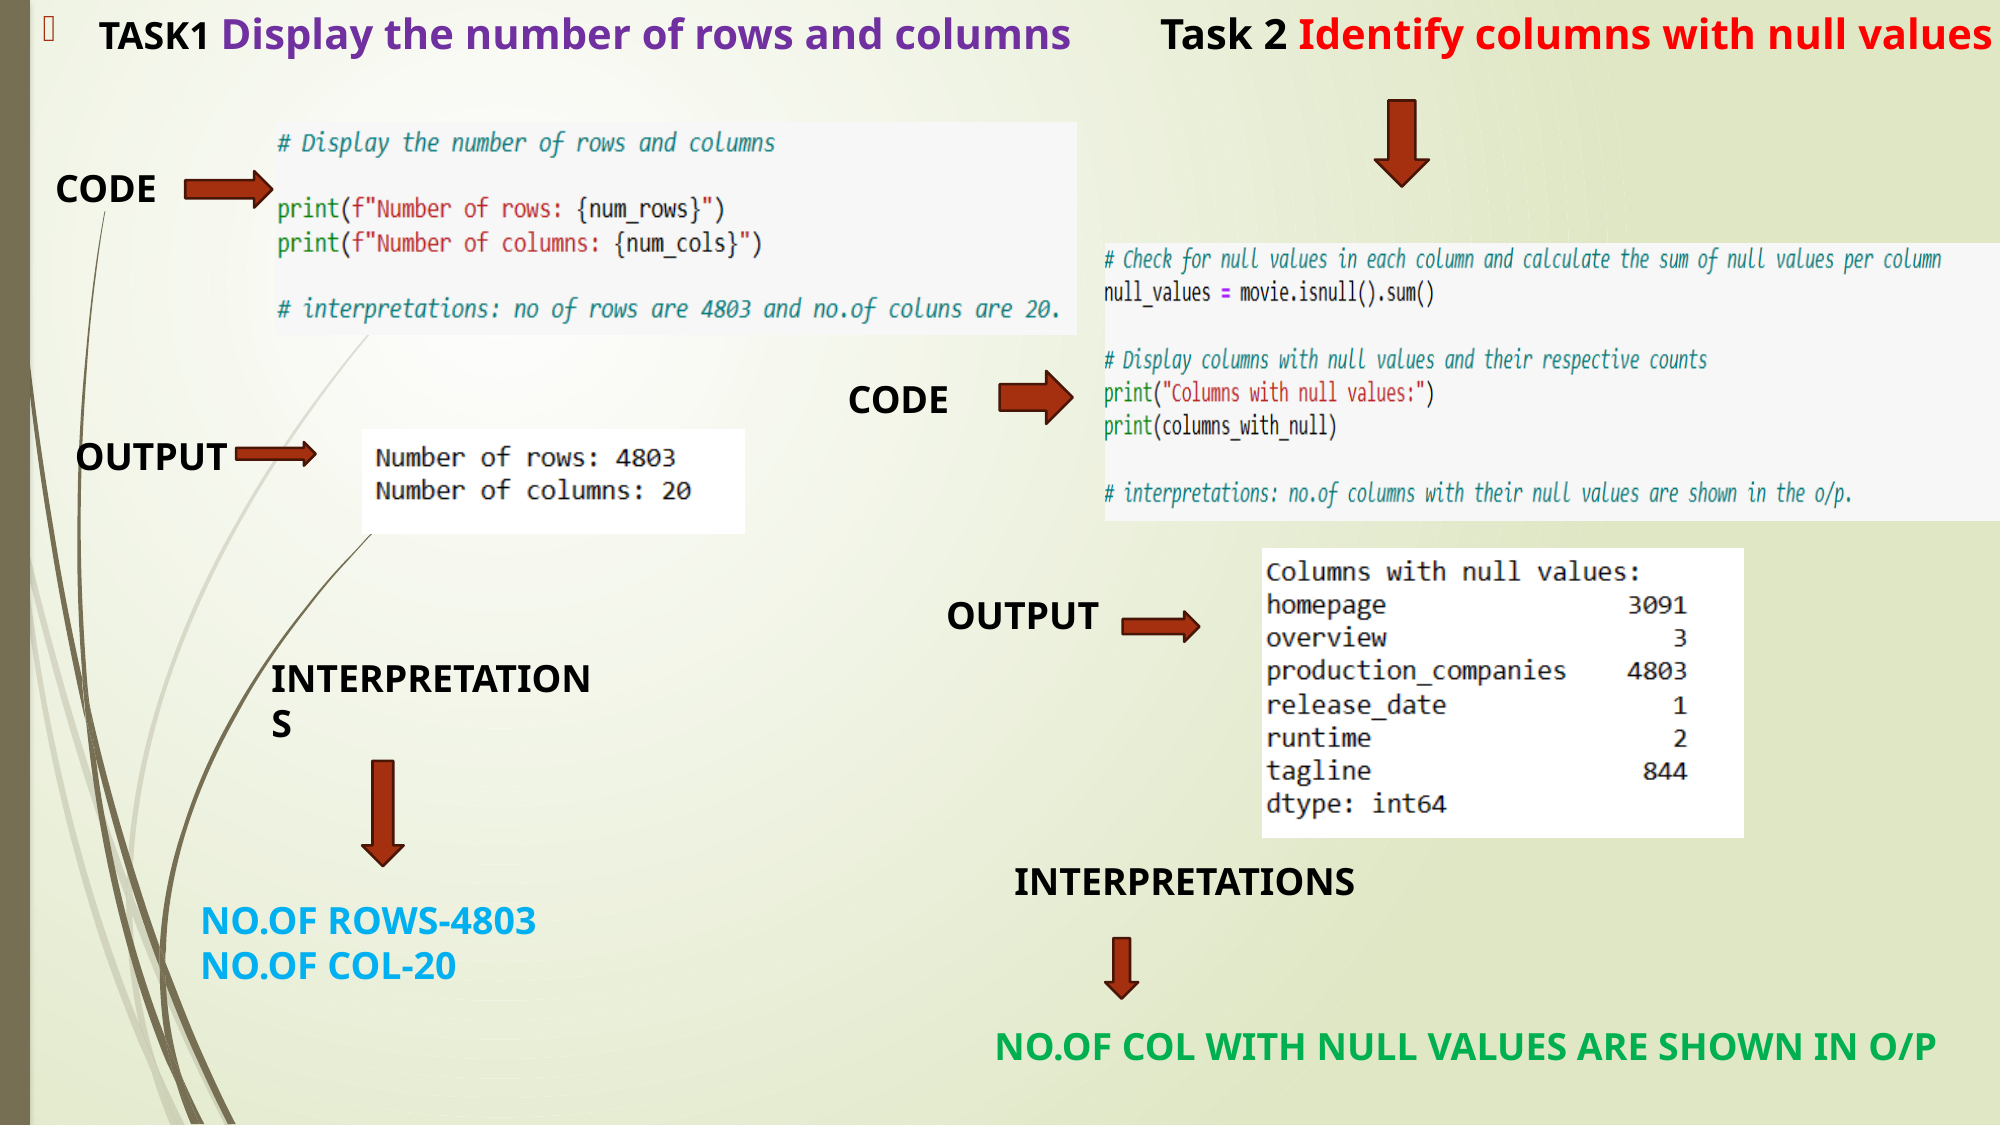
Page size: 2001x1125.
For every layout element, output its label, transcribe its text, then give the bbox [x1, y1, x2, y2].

text_box [1146, 610, 1201, 643]
text_box NO.OF COL WITH NULL VALUES ARE SHOWN IN O/P [979, 1016, 2000, 1076]
picture [361, 429, 746, 535]
text_box [1373, 99, 1431, 188]
picture [275, 122, 1077, 335]
text_box CODE [832, 368, 1073, 429]
text_box [234, 440, 317, 467]
text_box OUTPUT [59, 425, 273, 485]
text_box INTERPRETATIONS [256, 647, 622, 752]
text_box CODE [40, 157, 270, 218]
text_box [1104, 936, 1140, 1000]
picture [1261, 548, 1744, 838]
text_box [360, 759, 405, 868]
text_box NO.OF ROWS-4803 NO.OF COL-20 [185, 889, 980, 995]
text_box [998, 369, 1074, 426]
text_box INTERPRETATIONS [999, 850, 1462, 911]
text_box Task 2 Identify columns with null values [1145, 0, 2000, 65]
list TASK1 Display the number of rows and columns [27, 0, 1728, 562]
picture [1104, 243, 2000, 521]
text_box OUTPUT [931, 585, 1146, 645]
text_box [183, 169, 270, 209]
